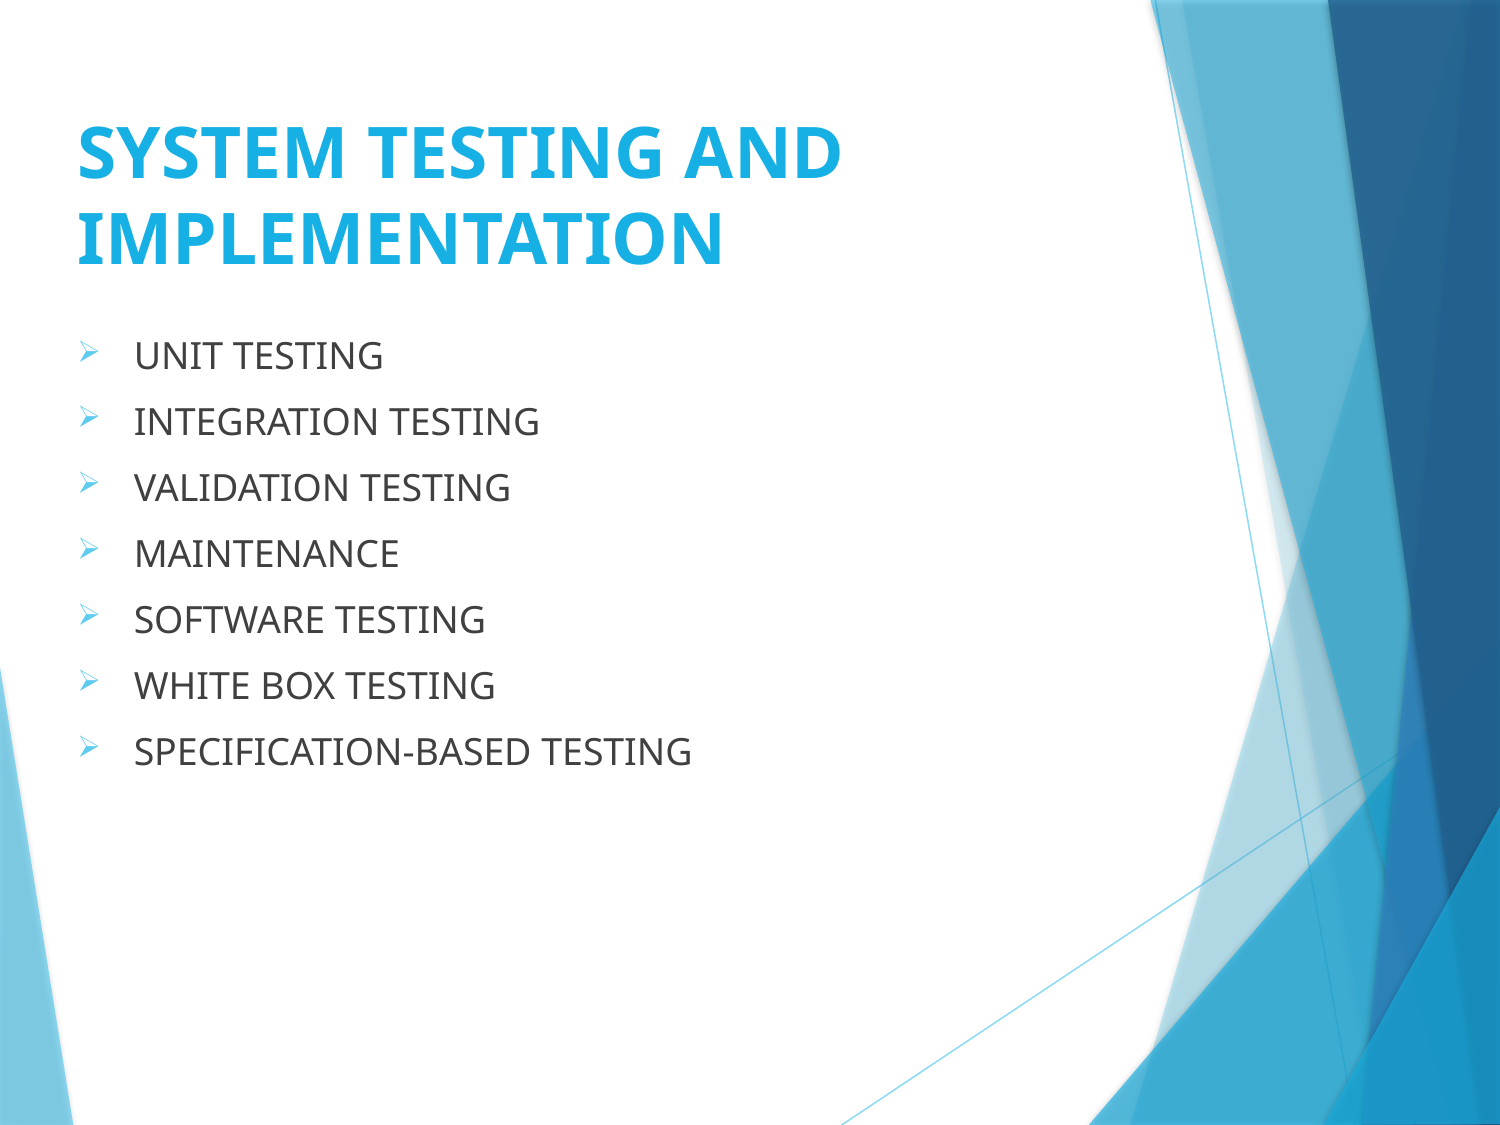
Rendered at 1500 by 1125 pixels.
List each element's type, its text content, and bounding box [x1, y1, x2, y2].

list UNIT TESTING INTEGRATION TESTING VALIDATION TESTING MAINTENANCE SOFTWARE TESTING WHITE BOX TESTING SPECIFICATION-BASED TESTING [62, 324, 1311, 863]
title SYSTEM TESTING AND IMPLEMENTATION [62, 99, 1400, 287]
